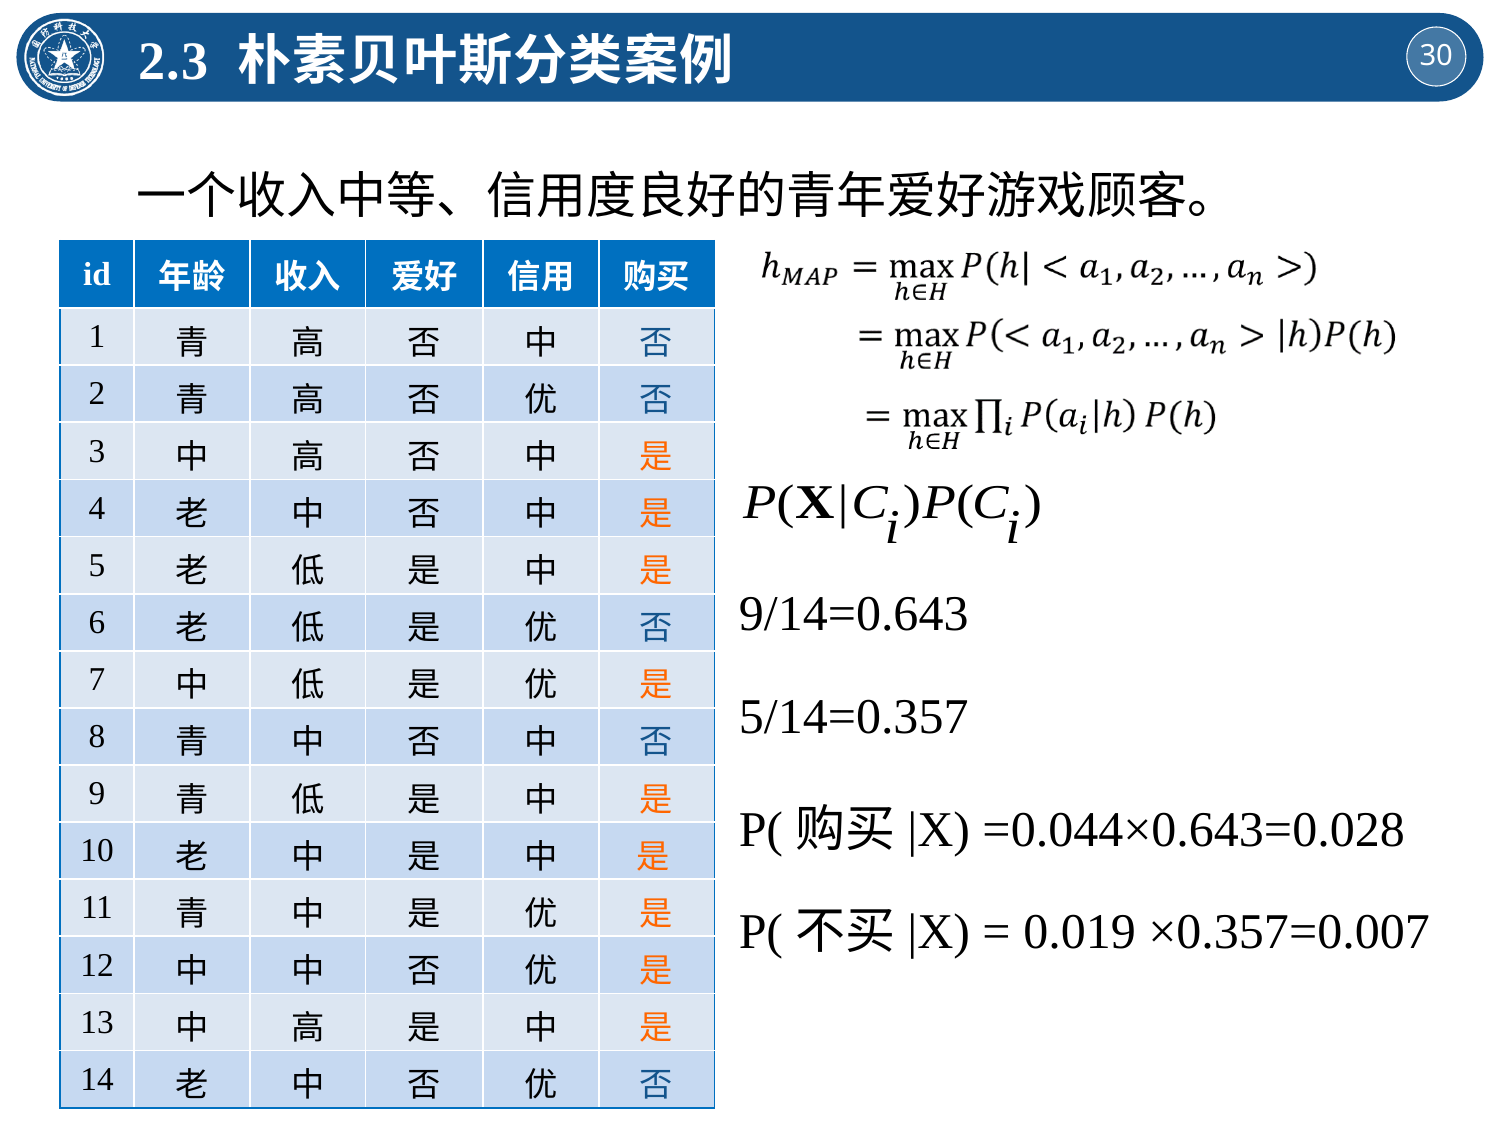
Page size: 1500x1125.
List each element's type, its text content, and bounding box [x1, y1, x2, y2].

table_cell 高 [251, 309, 365, 364]
table_cell 是 [600, 480, 714, 536]
table_cell 中 [484, 309, 598, 364]
table_cell 低 [251, 766, 365, 821]
table_cell 否 [366, 423, 482, 479]
table_cell 11 [61, 880, 133, 935]
table_cell 中 [484, 537, 598, 593]
table_cell 中 [484, 994, 598, 1050]
table_cell 是 [600, 994, 714, 1050]
table_cell 是 [600, 823, 714, 878]
table_cell 中 [251, 880, 365, 935]
table_cell 否 [366, 309, 482, 364]
table_cell 低 [251, 652, 365, 707]
table_cell 青 [135, 709, 249, 764]
table_cell 10 [61, 823, 133, 878]
table_cell 中 [135, 652, 249, 707]
table_cell 是 [366, 766, 482, 821]
table_cell 是 [600, 766, 714, 821]
table_cell 青 [135, 309, 249, 364]
table_cell 12 [61, 937, 133, 993]
table_cell 中 [484, 766, 598, 821]
table_cell 13 [61, 994, 133, 1050]
table_cell 老 [135, 537, 249, 593]
table_cell 低 [251, 537, 365, 593]
table_cell 是 [366, 994, 482, 1050]
table_cell 1 [61, 309, 133, 364]
table_cell 是 [366, 595, 482, 650]
table_cell 老 [135, 480, 249, 536]
text_box 一个收入中等、信用度良好的青年爱好游戏顾客。 [19, 155, 1500, 231]
table_cell 青 [135, 880, 249, 935]
table_header 购买 [600, 242, 714, 307]
table_cell 老 [135, 595, 249, 650]
table_cell 否 [366, 1051, 482, 1107]
table_cell 是 [600, 937, 714, 993]
table_cell 是 [600, 423, 714, 479]
table_cell 中 [484, 709, 598, 764]
table_header 爱好 [366, 242, 482, 307]
table_cell 中 [135, 423, 249, 479]
table_cell 青 [135, 366, 249, 421]
table_cell 4 [61, 480, 133, 536]
table_cell 中 [251, 937, 365, 993]
table_header 年龄 [135, 242, 249, 307]
table_cell 中 [251, 1051, 365, 1107]
table_cell 中 [251, 480, 365, 536]
table_cell 老 [135, 1051, 249, 1107]
table_cell 高 [251, 994, 365, 1050]
table_cell 否 [600, 709, 714, 764]
table_cell 否 [366, 480, 482, 536]
table_cell 9 [61, 766, 133, 821]
table_cell 否 [366, 366, 482, 421]
table_cell 高 [251, 423, 365, 479]
table_cell 8 [61, 709, 133, 764]
table_cell 优 [484, 652, 598, 707]
table_cell 是 [366, 537, 482, 593]
picture [16, 9, 111, 104]
table_cell 是 [366, 880, 482, 935]
table_cell 优 [484, 880, 598, 935]
table_cell 中 [484, 480, 598, 536]
table_cell 14 [61, 1051, 133, 1107]
text_box P(不买|X) = 0.019 ×0.357=0.007 [724, 891, 1471, 967]
table_cell 是 [600, 652, 714, 707]
text_box 2.3 朴素贝叶斯分类案例 [123, 17, 1237, 98]
table_cell 中 [135, 994, 249, 1050]
table_cell 否 [600, 366, 714, 421]
picture [751, 243, 1400, 450]
table_cell 6 [61, 595, 133, 650]
table_cell 是 [366, 652, 482, 707]
table_cell 否 [366, 709, 482, 764]
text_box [736, 477, 1046, 551]
table_cell 5 [61, 537, 133, 593]
table_header 收入 [251, 242, 365, 307]
text_box P(购买|X) =0.044×0.643=0.028 [724, 788, 1471, 864]
table_cell 3 [61, 423, 133, 479]
table_cell 中 [251, 709, 365, 764]
table_cell 2 [61, 366, 133, 421]
table_cell 是 [366, 823, 482, 878]
table_cell 中 [135, 937, 249, 993]
table_cell 中 [251, 823, 365, 878]
table_cell 否 [600, 309, 714, 364]
table_cell 优 [484, 595, 598, 650]
table_cell 否 [600, 595, 714, 650]
table_cell 中 [484, 423, 598, 479]
table_cell 是 [600, 880, 714, 935]
table_cell 高 [251, 366, 365, 421]
table_cell 优 [484, 366, 598, 421]
table_cell 低 [251, 595, 365, 650]
table_cell 优 [484, 937, 598, 993]
table_cell 是 [600, 537, 714, 593]
table_cell 优 [484, 1051, 598, 1107]
table_header 信用 [484, 242, 598, 307]
table_cell 否 [600, 1051, 714, 1107]
table_cell 中 [484, 823, 598, 878]
table_cell 否 [366, 937, 482, 993]
table_header id [61, 242, 133, 307]
table_cell 7 [61, 652, 133, 707]
table_cell 青 [135, 766, 249, 821]
table_cell 老 [135, 823, 249, 878]
